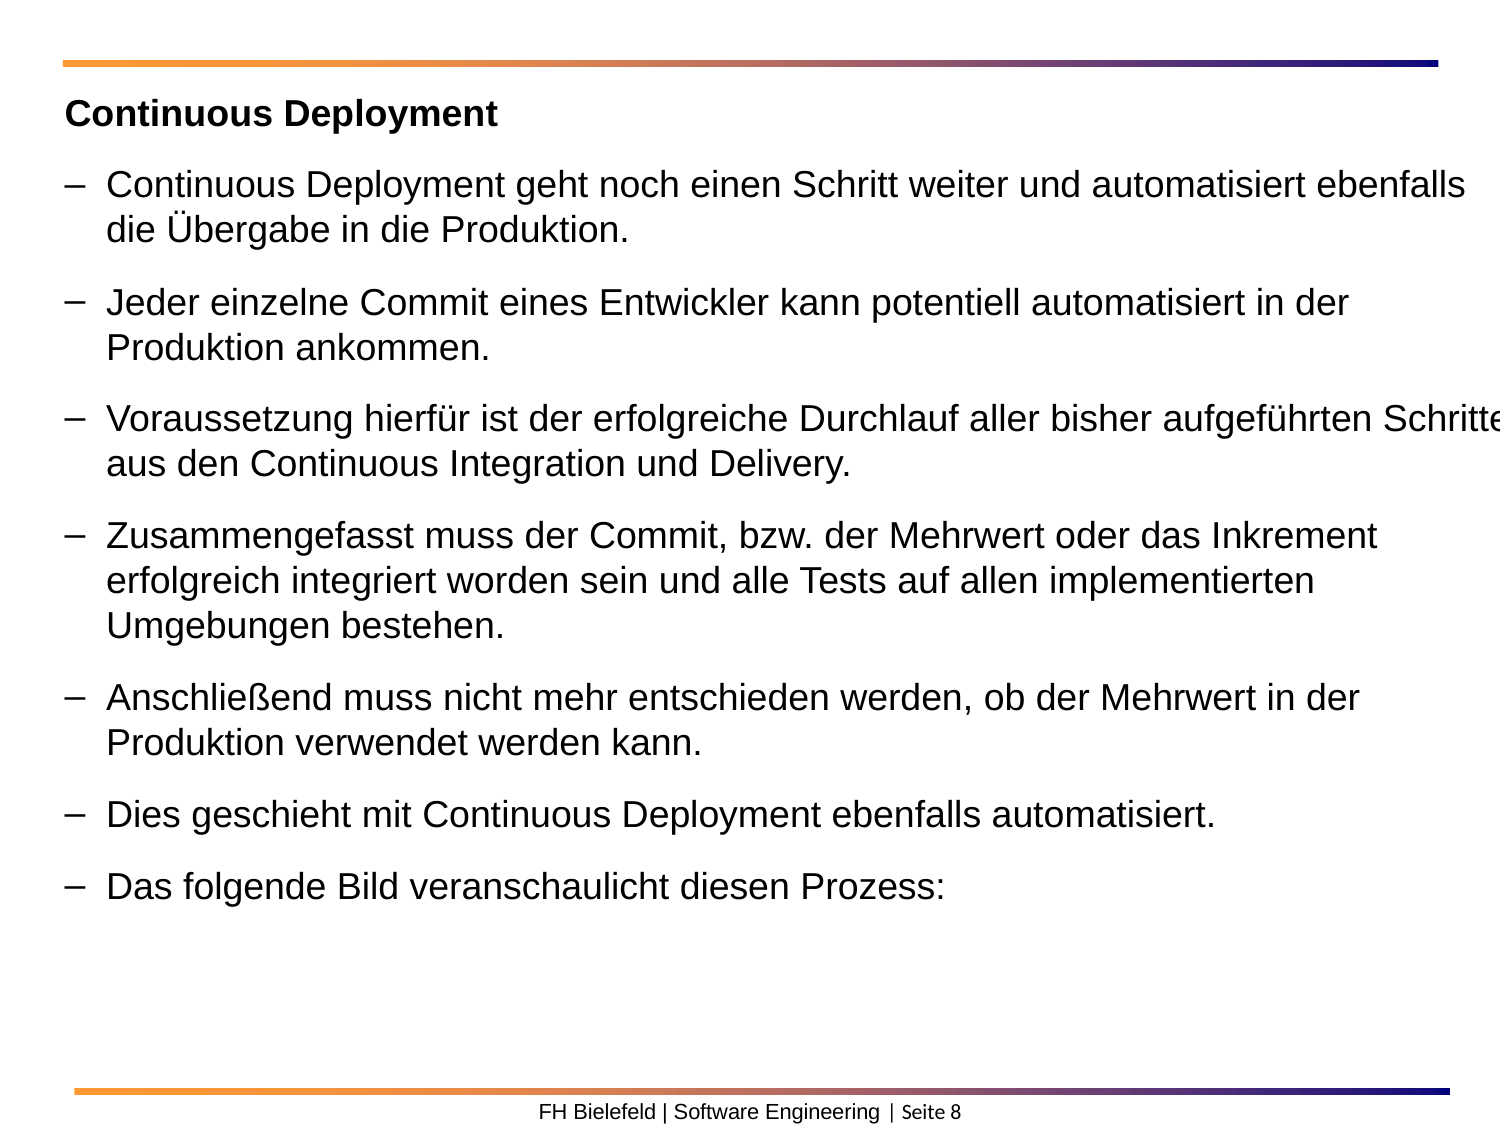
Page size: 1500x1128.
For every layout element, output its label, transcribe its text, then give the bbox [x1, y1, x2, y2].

picture [74, 1088, 1450, 1095]
text_box Continuous Deployment Continuous Deployment geht noch einen Schritt weiter und automatisiert ebenfalls die Übergabe in die Produktion. Jeder einzelne Commit eines Entwickler kann potentiell automatisiert in der Produktion ankommen. Voraussetzung hierfür ist der erfolgreiche Durchlauf aller bisher aufgeführten Schritte aus den Continuous Integration und Delivery. Zusammengefasst muss der Commit, bzw. der Mehrwert oder das Inkrement erfolgreich integriert worden sein und alle Tests auf allen implementierten Umgebungen bestehen. Anschließend muss nicht mehr entschieden werden, ob der Mehrwert in der Produktion verwendet werden kann. Dies geschieht mit Continuous Deployment ebenfalls automatisiert. Das folgende Bild veranschaulicht diesen Prozess: [62, 88, 1500, 980]
picture [62, 60, 1439, 67]
